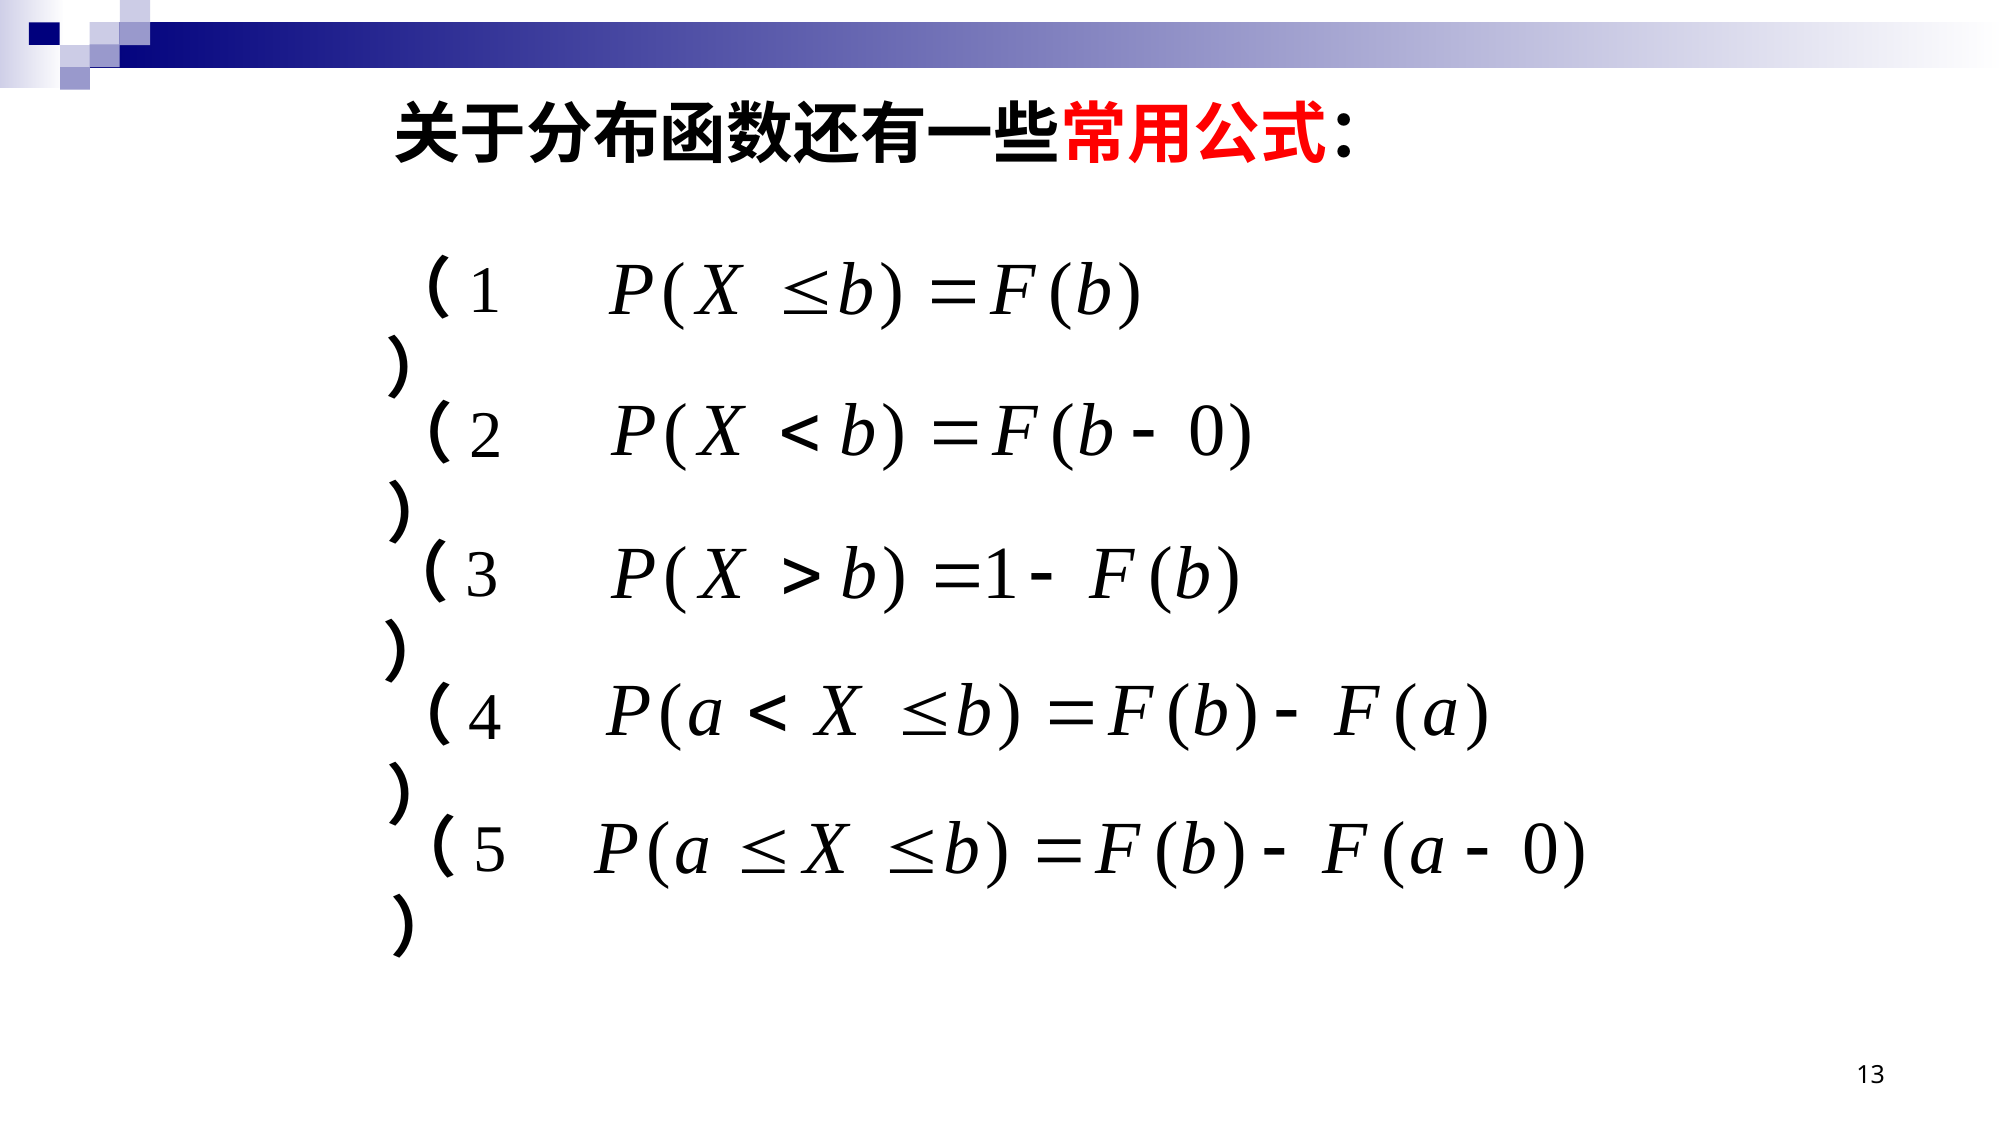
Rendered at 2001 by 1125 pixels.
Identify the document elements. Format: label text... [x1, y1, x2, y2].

text_box （3） [368, 522, 590, 697]
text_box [594, 245, 1151, 342]
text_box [591, 666, 1503, 763]
text_box （2） [372, 383, 594, 559]
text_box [579, 804, 1598, 901]
text_box （1） [370, 238, 593, 413]
text_box （5） [377, 798, 598, 972]
text_box 关于分布函数还有一些常用公式： [333, 84, 1450, 178]
text_box （4） [371, 665, 599, 841]
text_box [596, 386, 1267, 483]
slide_number 13 [1433, 1025, 1900, 1100]
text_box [596, 529, 1254, 626]
